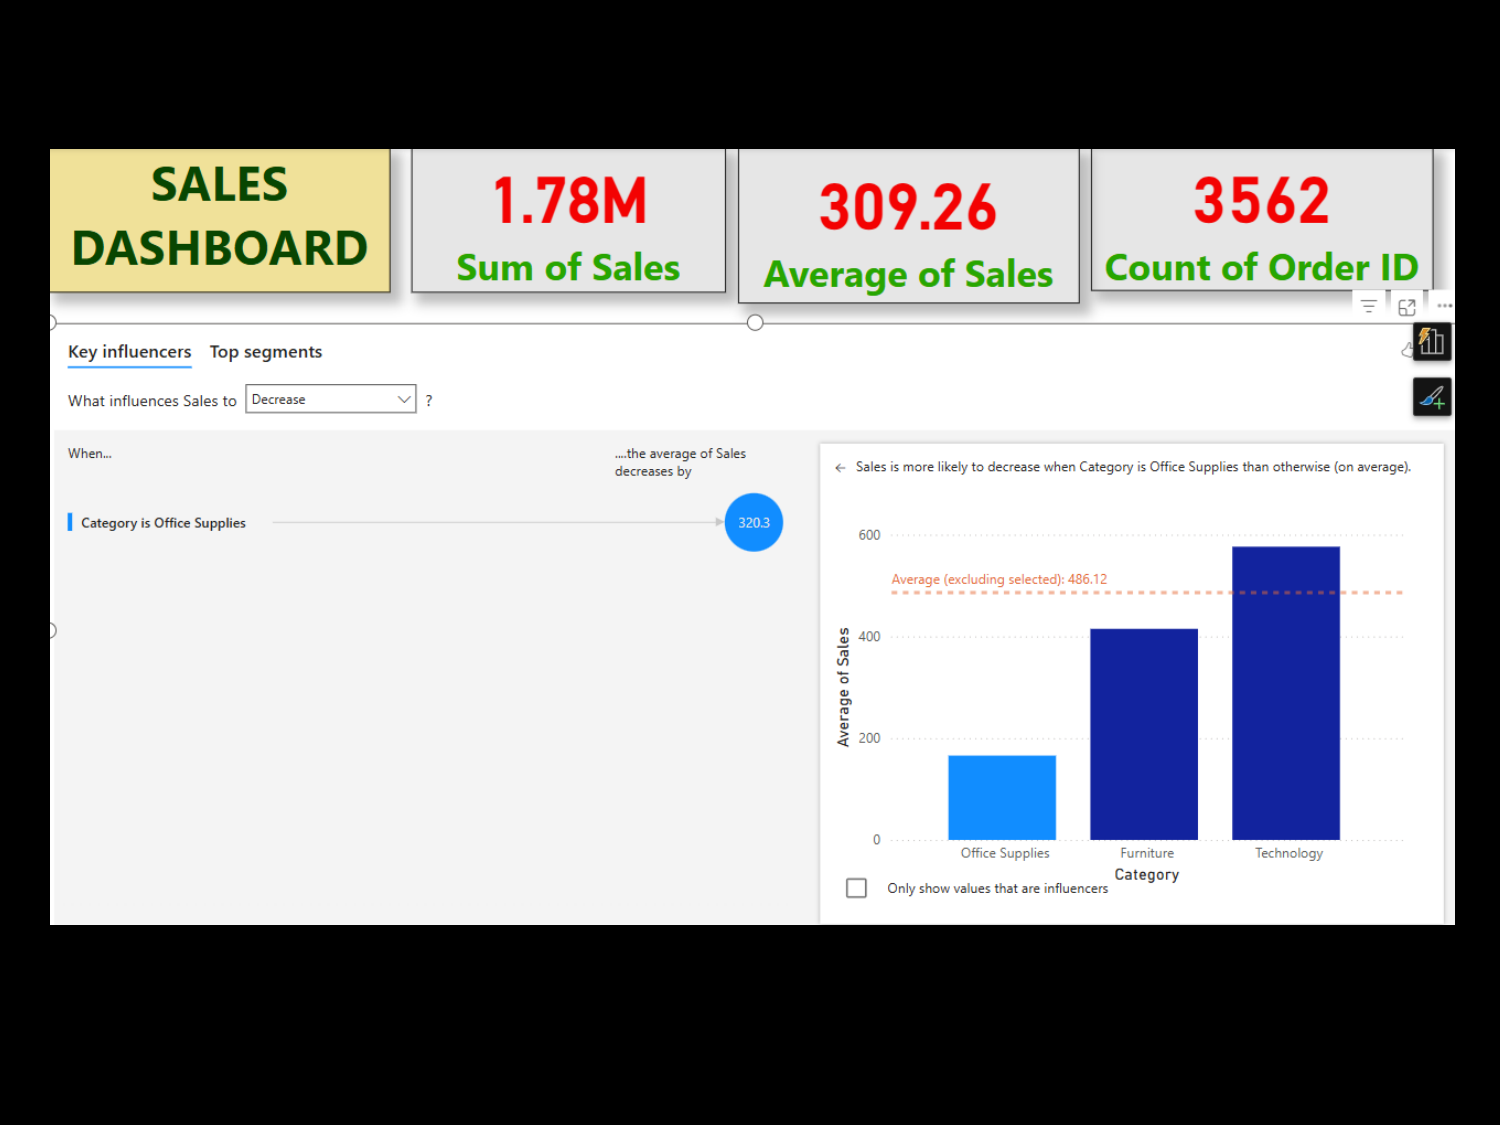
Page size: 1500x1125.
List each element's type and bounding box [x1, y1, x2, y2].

picture [49, 149, 1455, 926]
